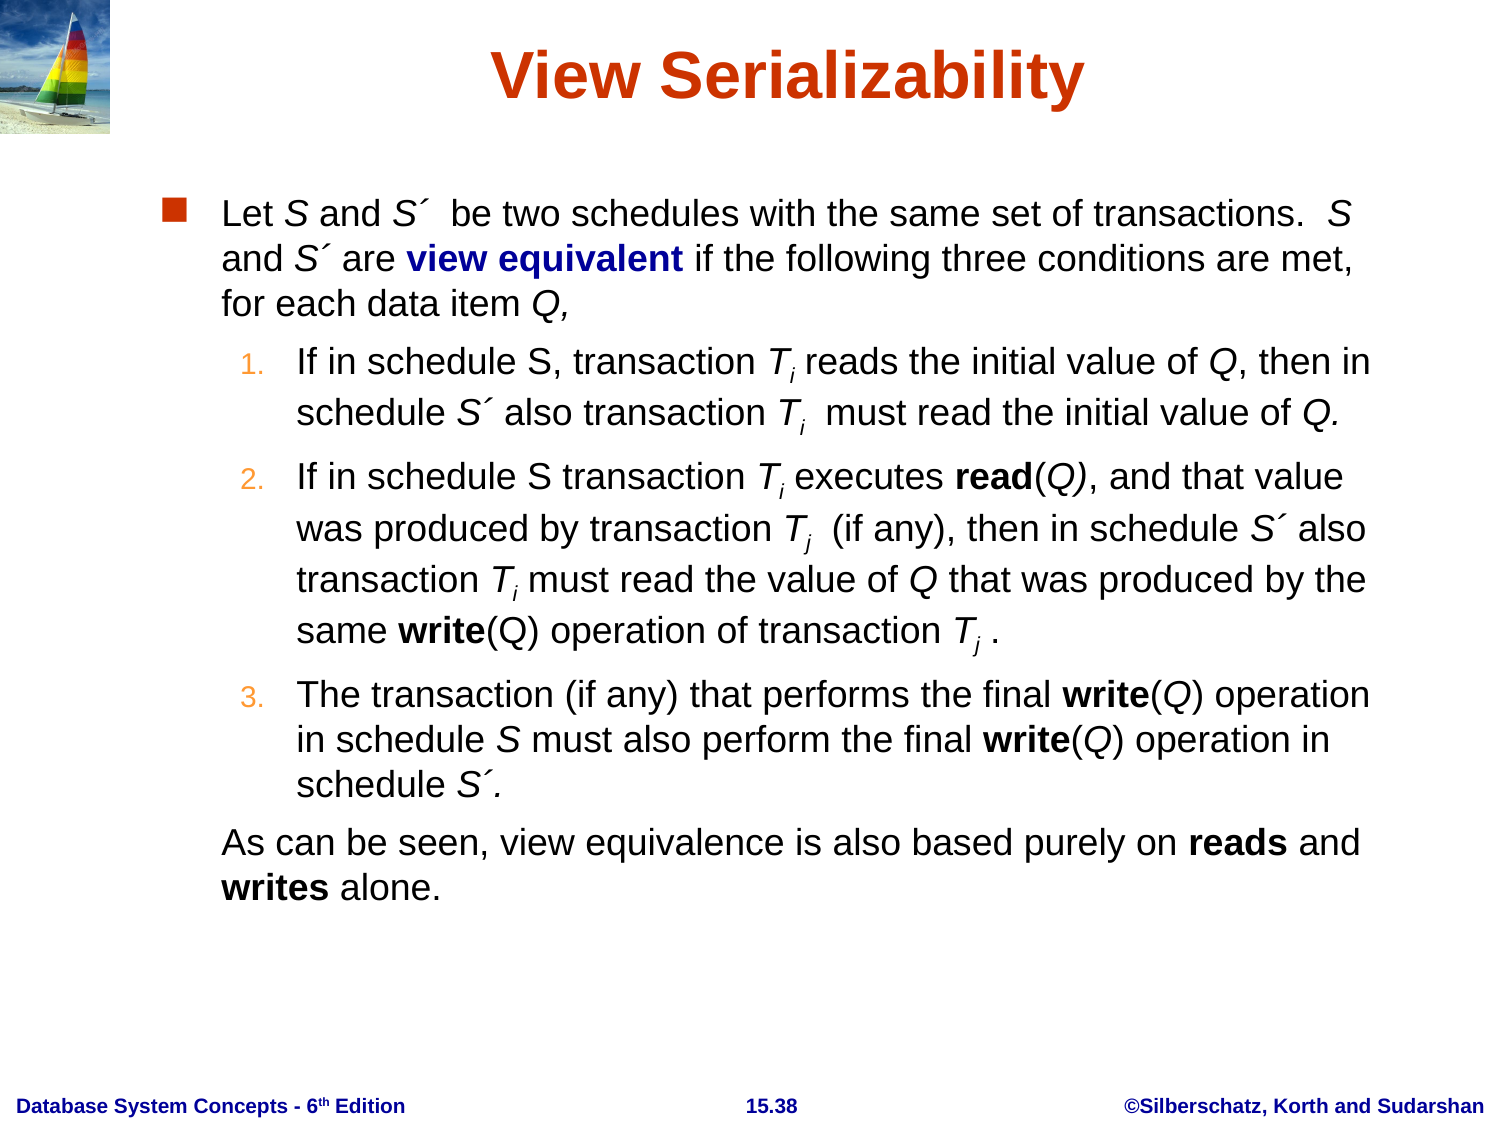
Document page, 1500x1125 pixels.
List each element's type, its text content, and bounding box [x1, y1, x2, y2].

picture [0, 0, 110, 134]
list Let S and S´ be two schedules with the same set of transactions. S and S´ are view equivalent if the following three conditions are met, for each data item Q, If in schedule S, transaction Ti reads the initial value of Q, then in schedule S´ also transaction Ti must read the initial value of Q. If in schedule S transaction Ti executes read(Q), and that value was produced by transaction Tj (if any), then in schedule S´ also transaction Ti must read the value of Q that was produced by the same write(Q) operation of transaction Tj . The transaction (if any) that performs the final write(Q) operation in schedule S must also perform the final write(Q) operation in schedule S´. As can be seen, view equivalence is also based purely on reads and writes alone. [150, 181, 1392, 1020]
title View Serializability [125, 18, 1452, 120]
